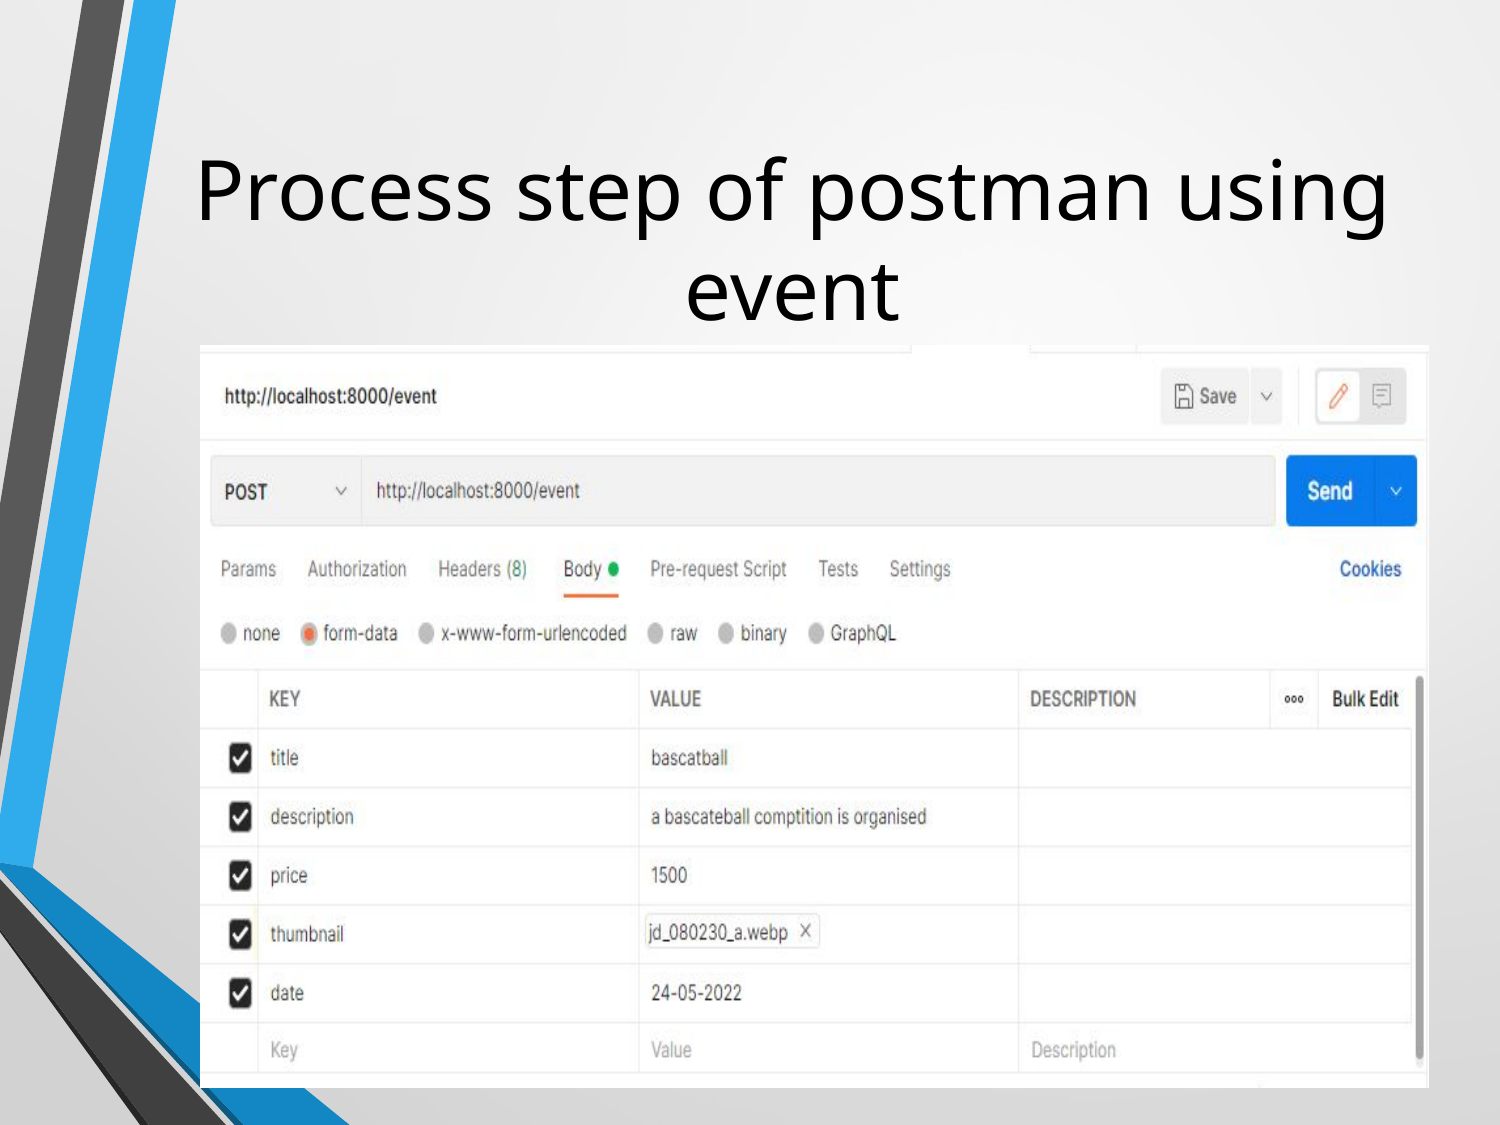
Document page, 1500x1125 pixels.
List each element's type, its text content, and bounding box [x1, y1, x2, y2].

title Process step of postman using event [161, 75, 1425, 400]
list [199, 344, 1429, 1088]
